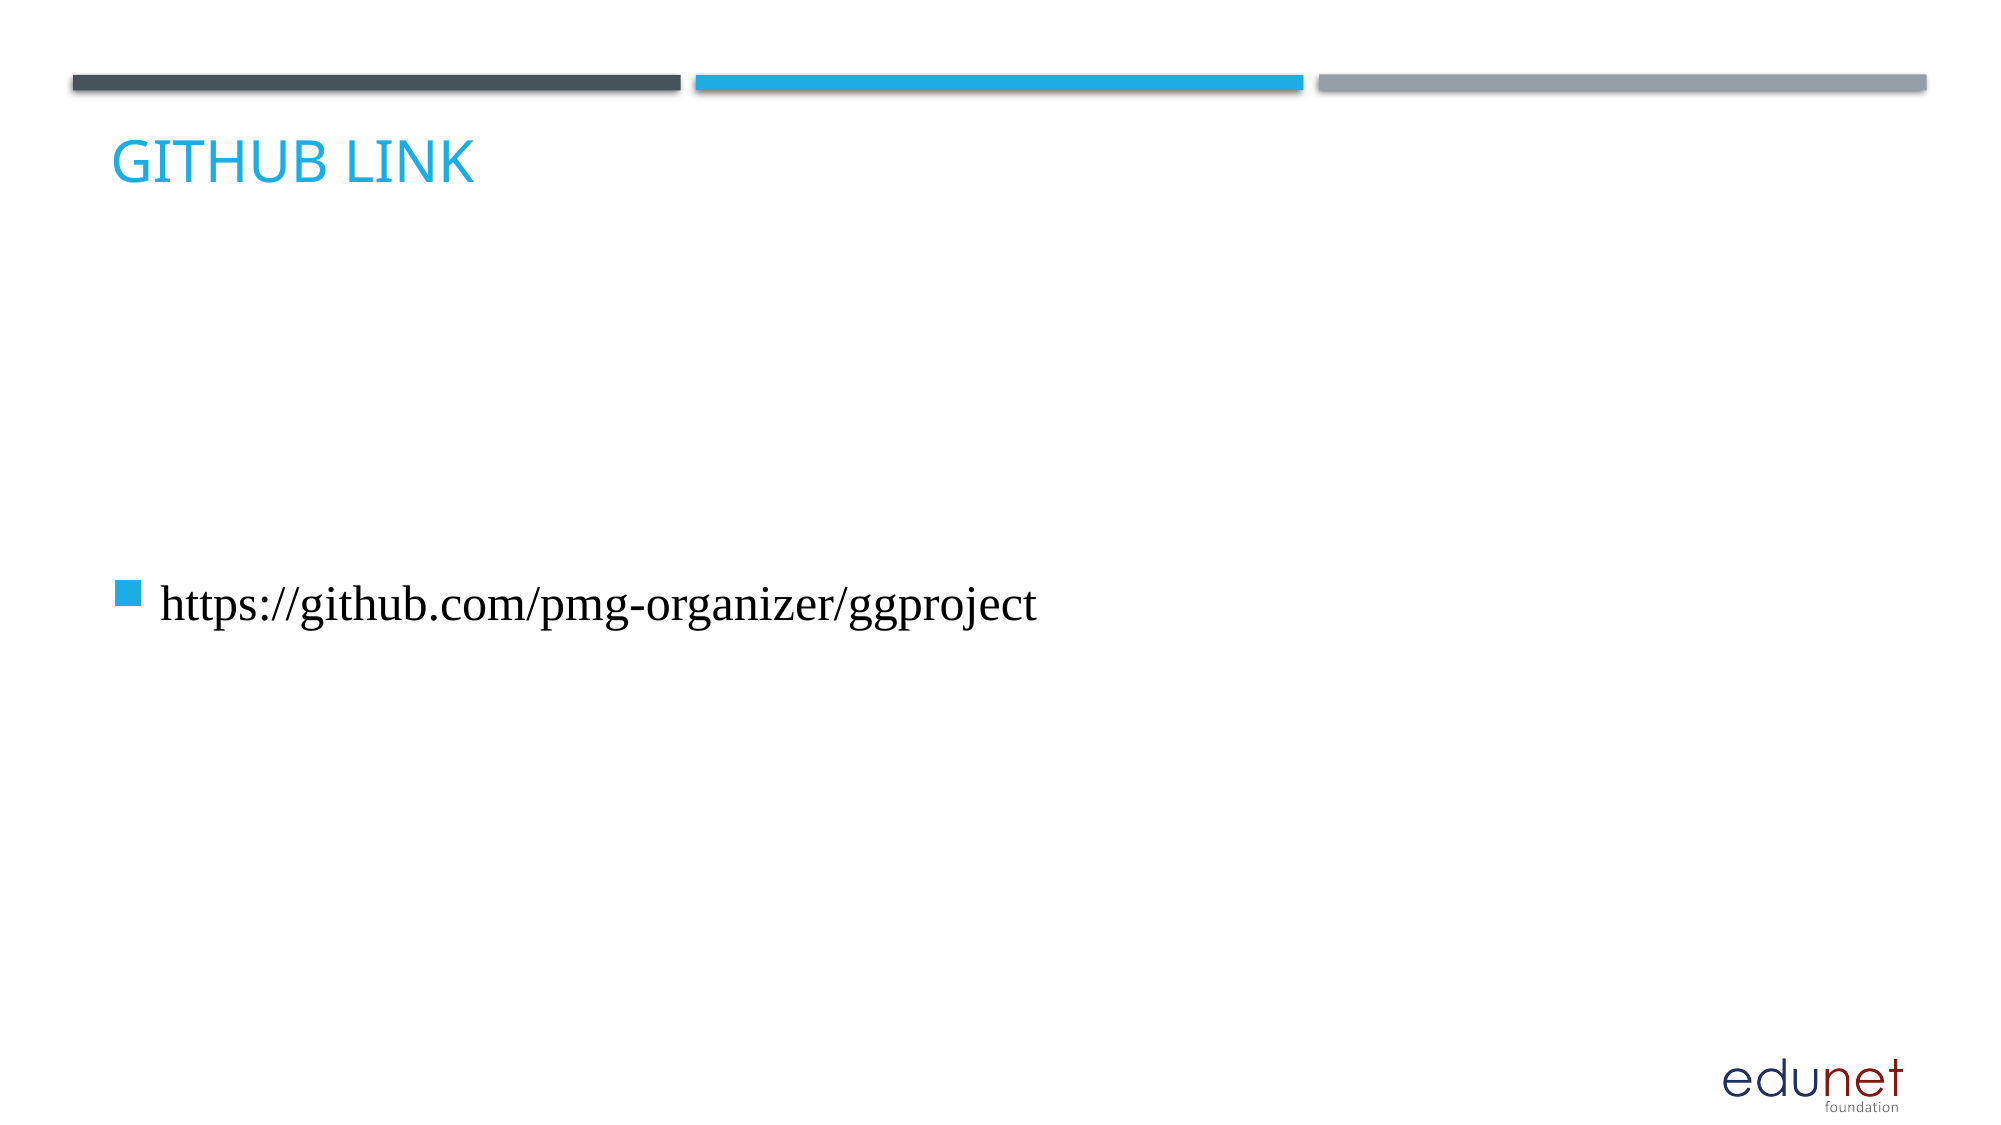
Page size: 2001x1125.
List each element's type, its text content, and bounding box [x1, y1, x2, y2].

list https://github.com/pmg-organizer/ggproject [95, 213, 1905, 981]
picture [1719, 1056, 1905, 1116]
title GitHub Link [95, 115, 1905, 203]
